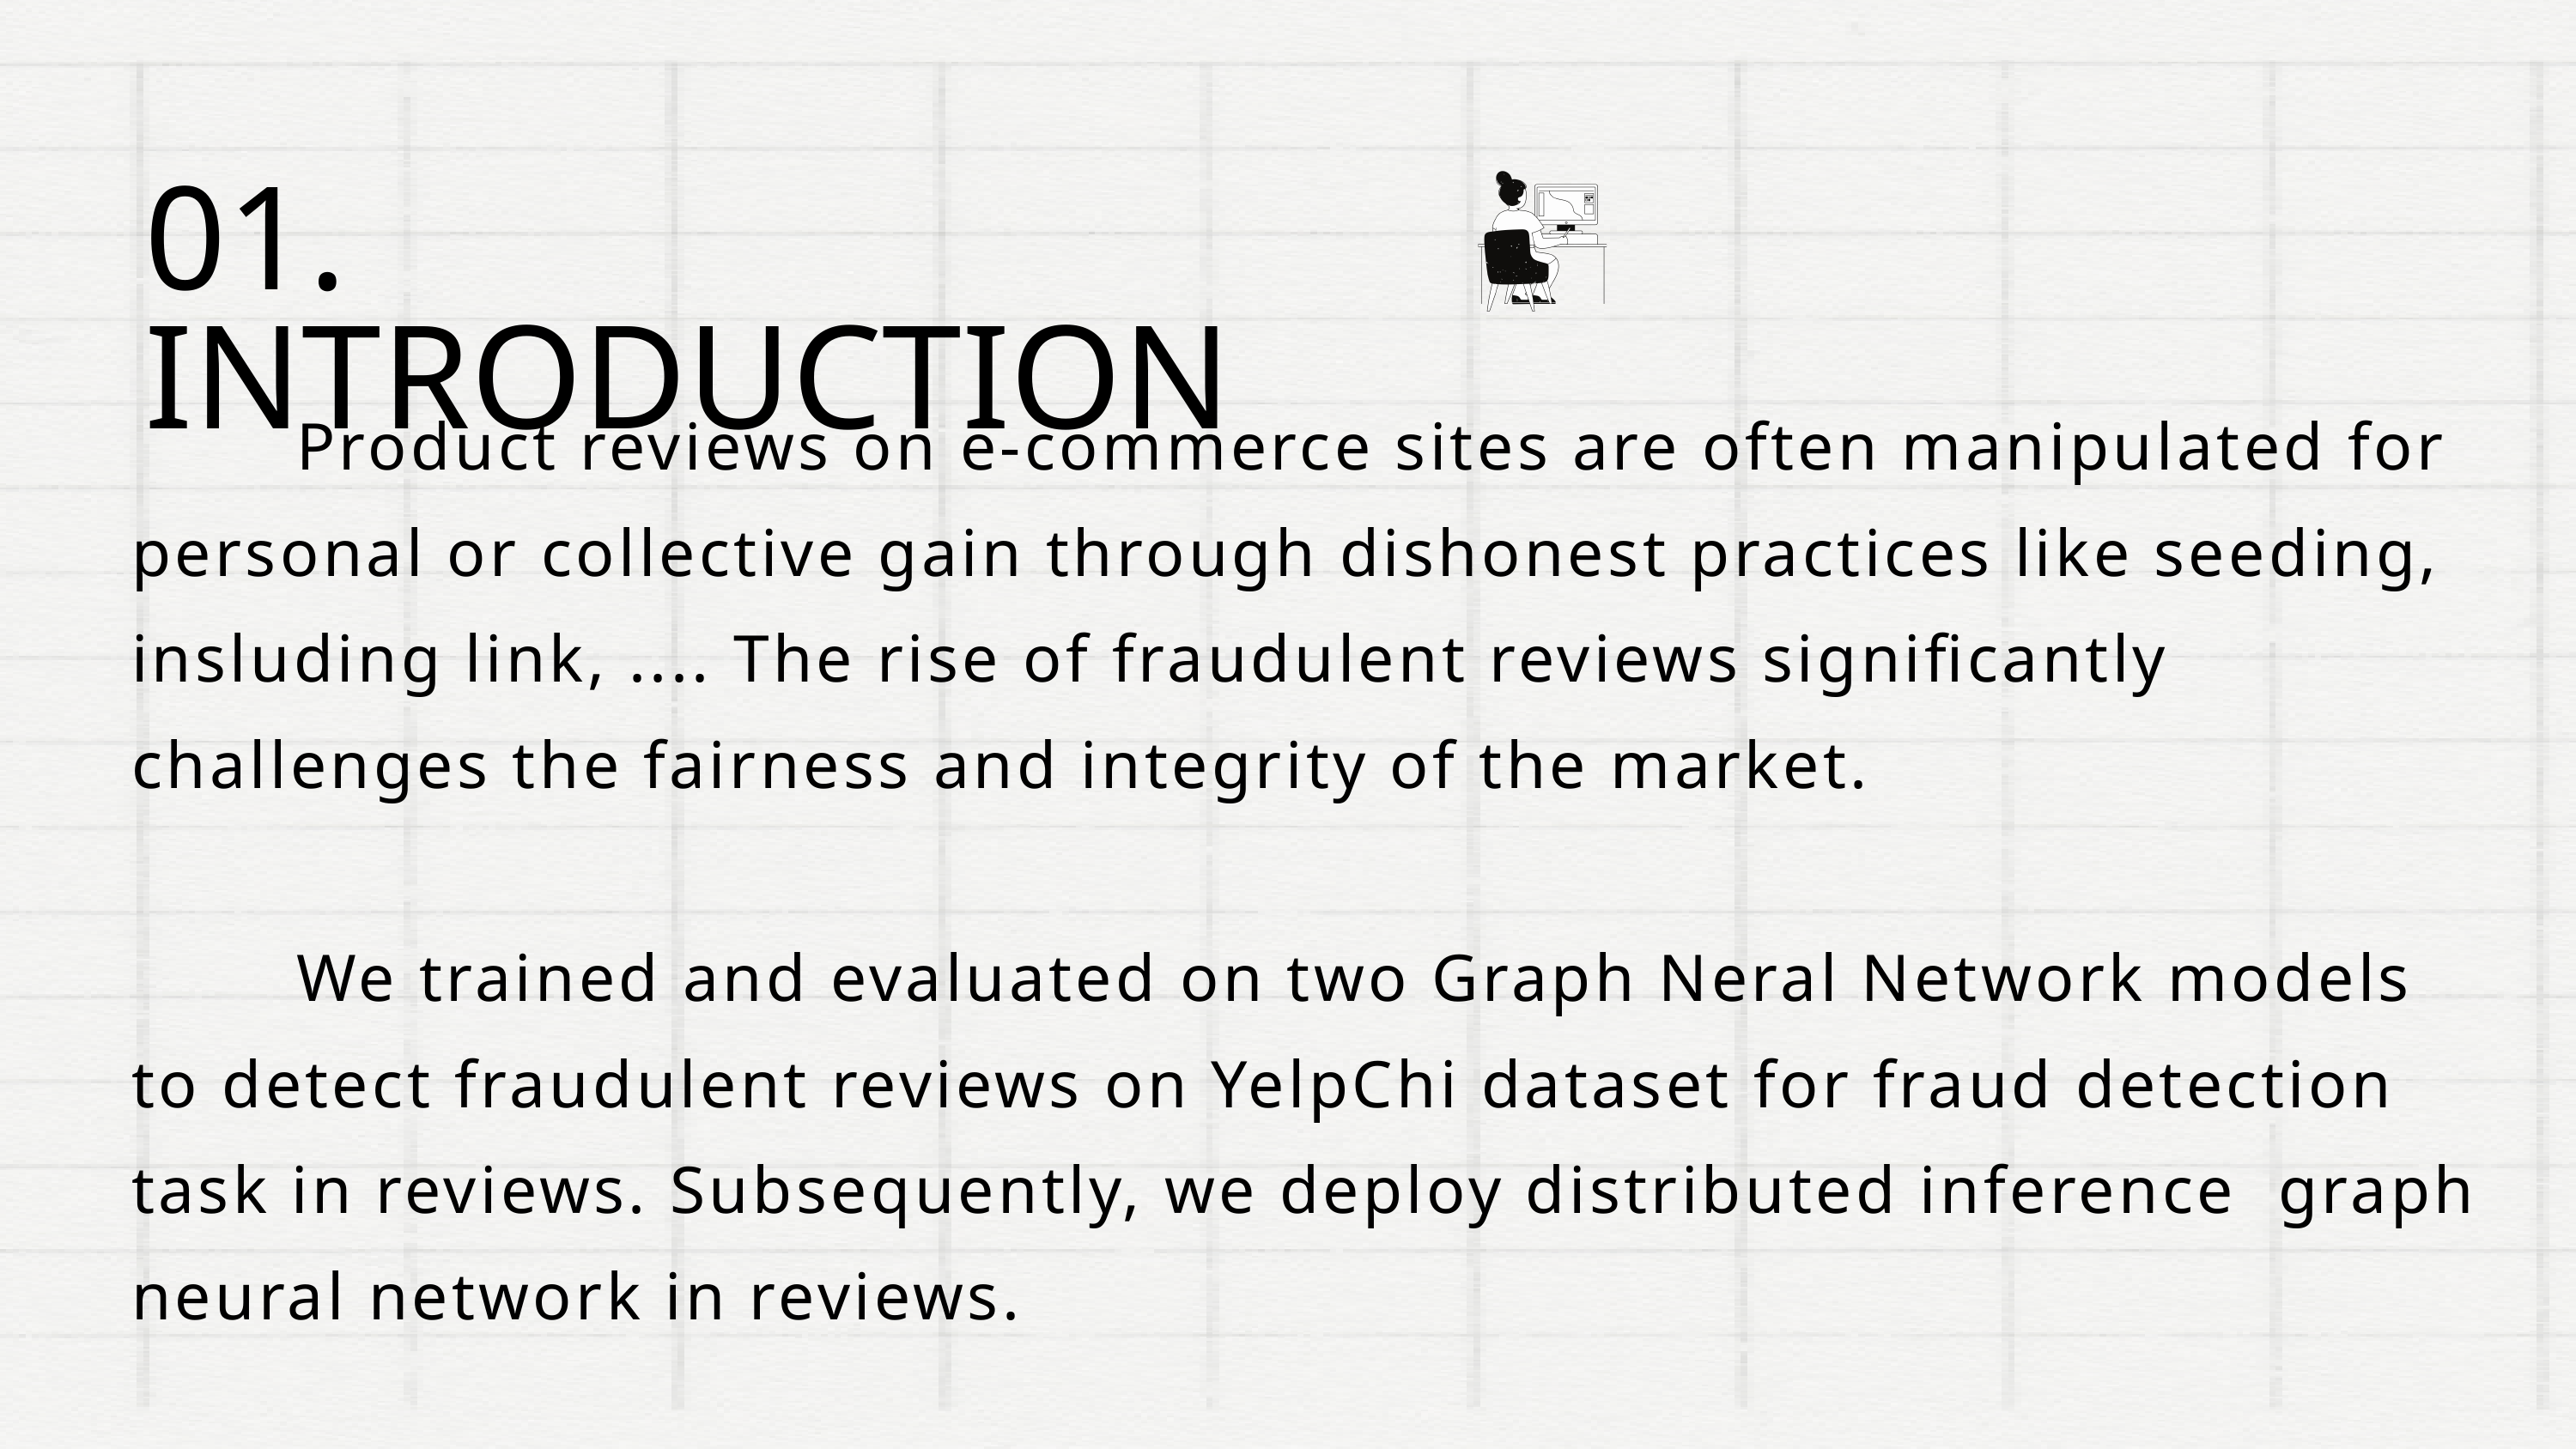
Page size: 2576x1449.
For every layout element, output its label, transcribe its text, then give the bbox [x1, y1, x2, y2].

text_box 01. INTRODUCTION [144, 179, 1442, 458]
text_box [1478, 170, 1607, 312]
text_box [0, 0, 2576, 1449]
text_box Product reviews on e-commerce sites are often manipulated for personal or collective gain through dishonest practices like seeding, insluding link, .... The rise of fraudulent reviews significantly challenges the fairness and integrity of the market. We trained and evaluated on two Graph Neral Network models to detect fraudulent reviews on YelpChi dataset for fraud detection task in reviews. Subsequently, we deploy distributed inference graph neural network in reviews. [131, 376, 2505, 1449]
